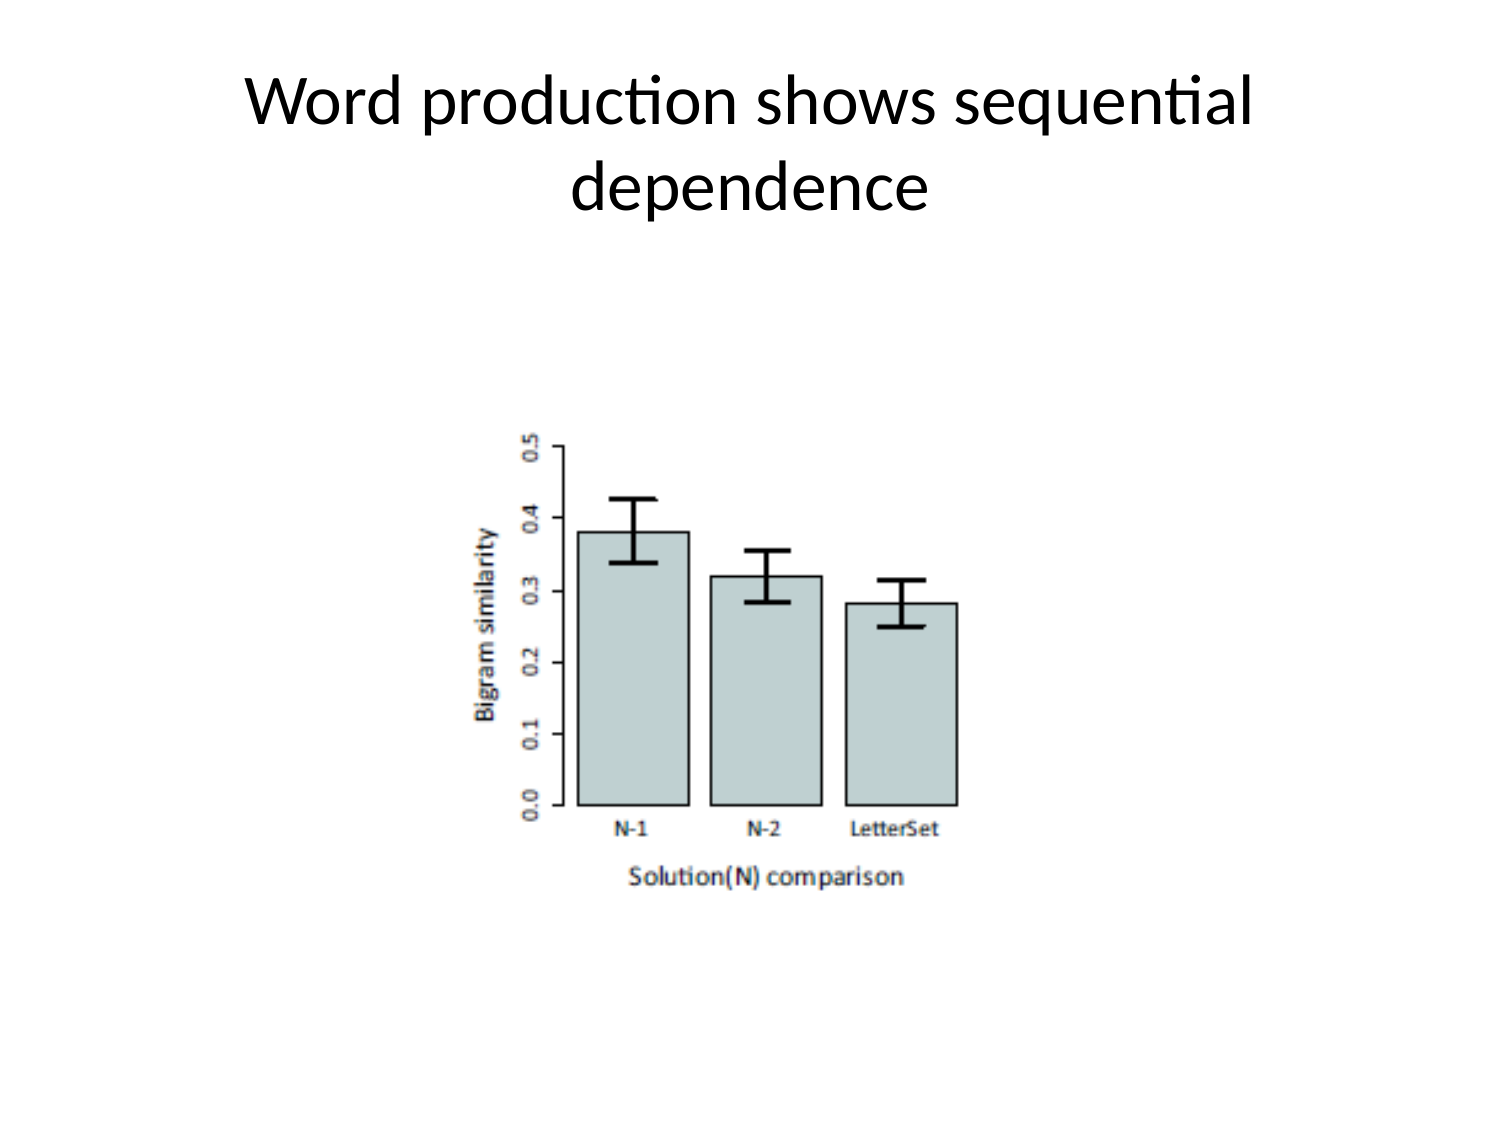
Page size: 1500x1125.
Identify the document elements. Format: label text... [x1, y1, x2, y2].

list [462, 362, 1013, 913]
title Word production shows sequential dependence [75, 45, 1425, 233]
